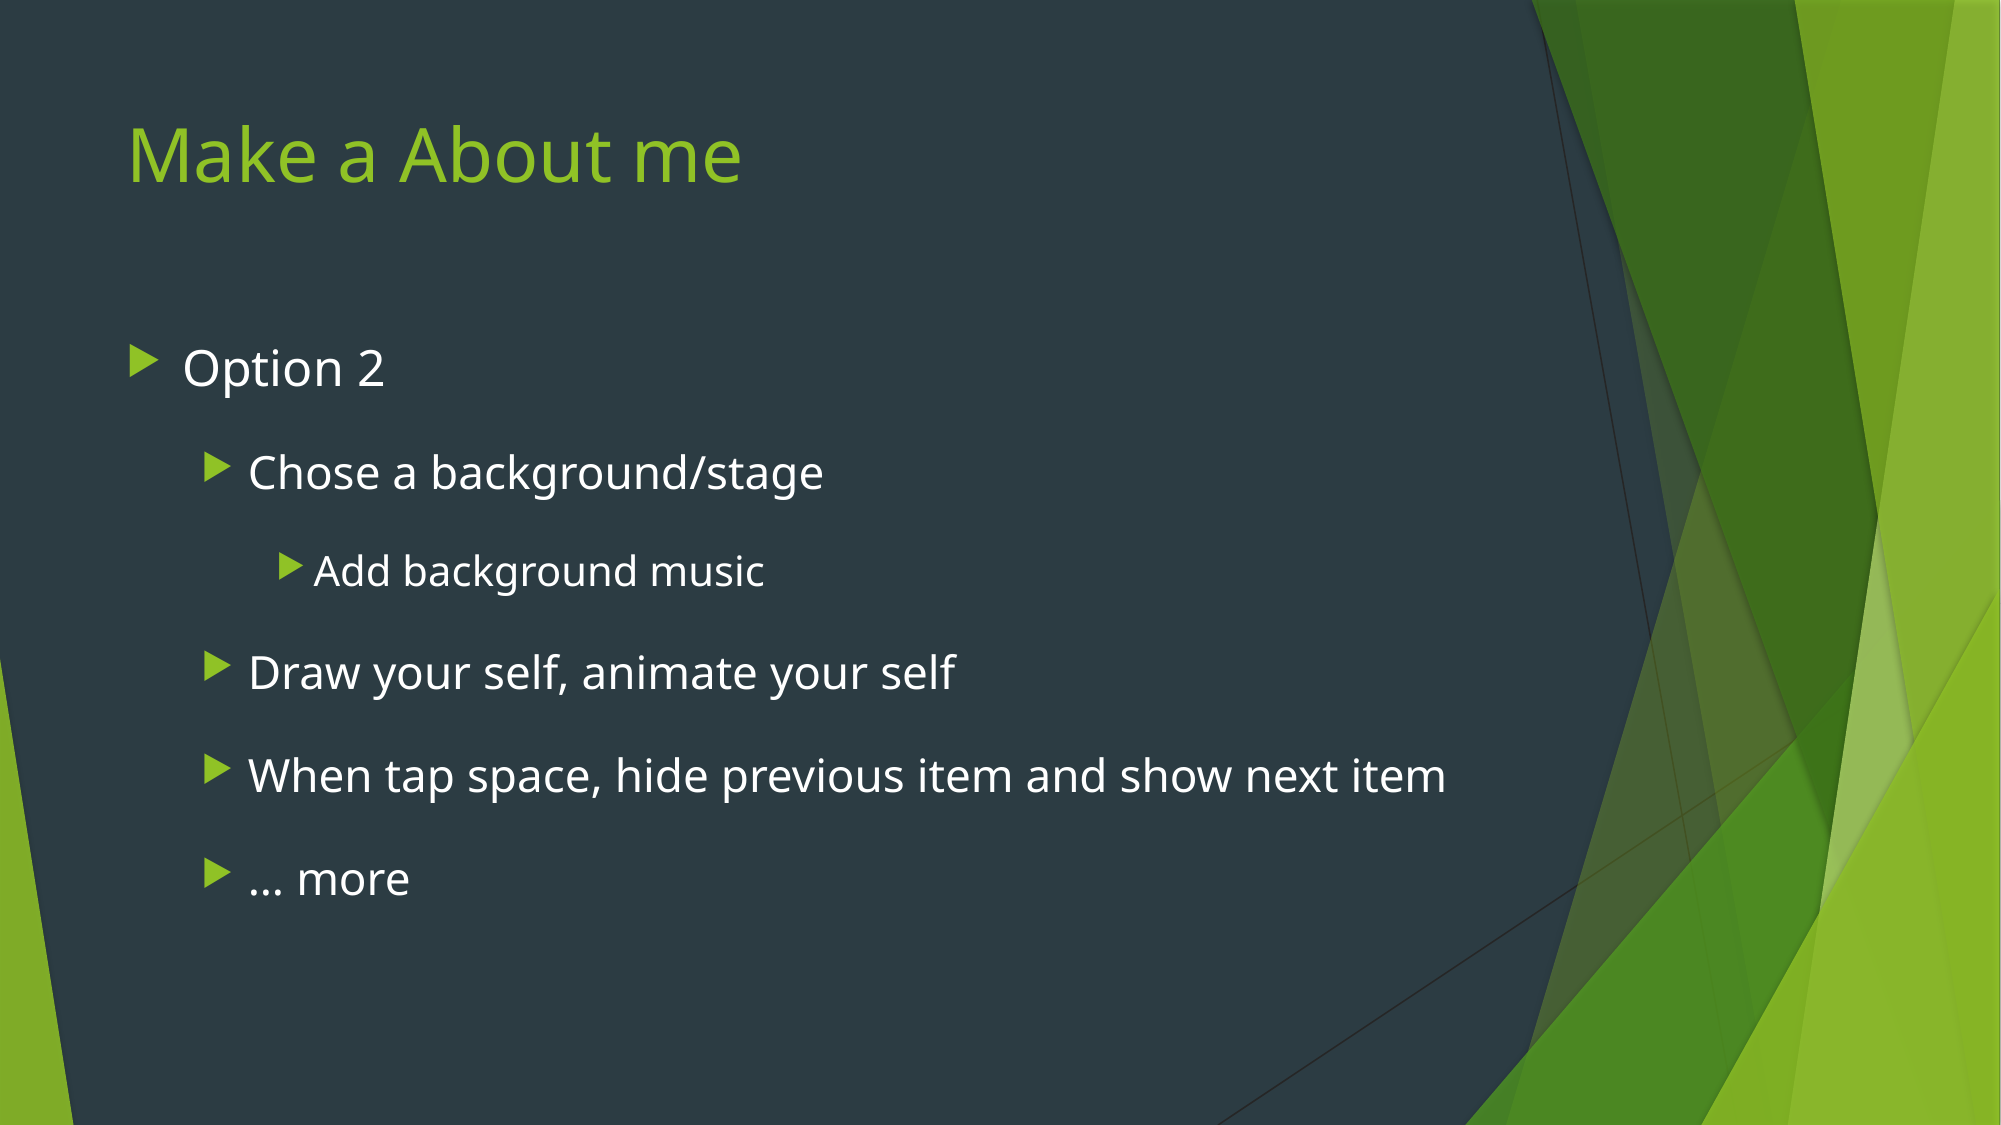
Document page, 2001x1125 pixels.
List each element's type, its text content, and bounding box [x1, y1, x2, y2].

list Option 2 Chose a background/stage Add background music Draw your self, animate your self When tap space, hide previous item and show next item … more [111, 298, 1522, 992]
title Make a About me [111, 99, 1522, 298]
